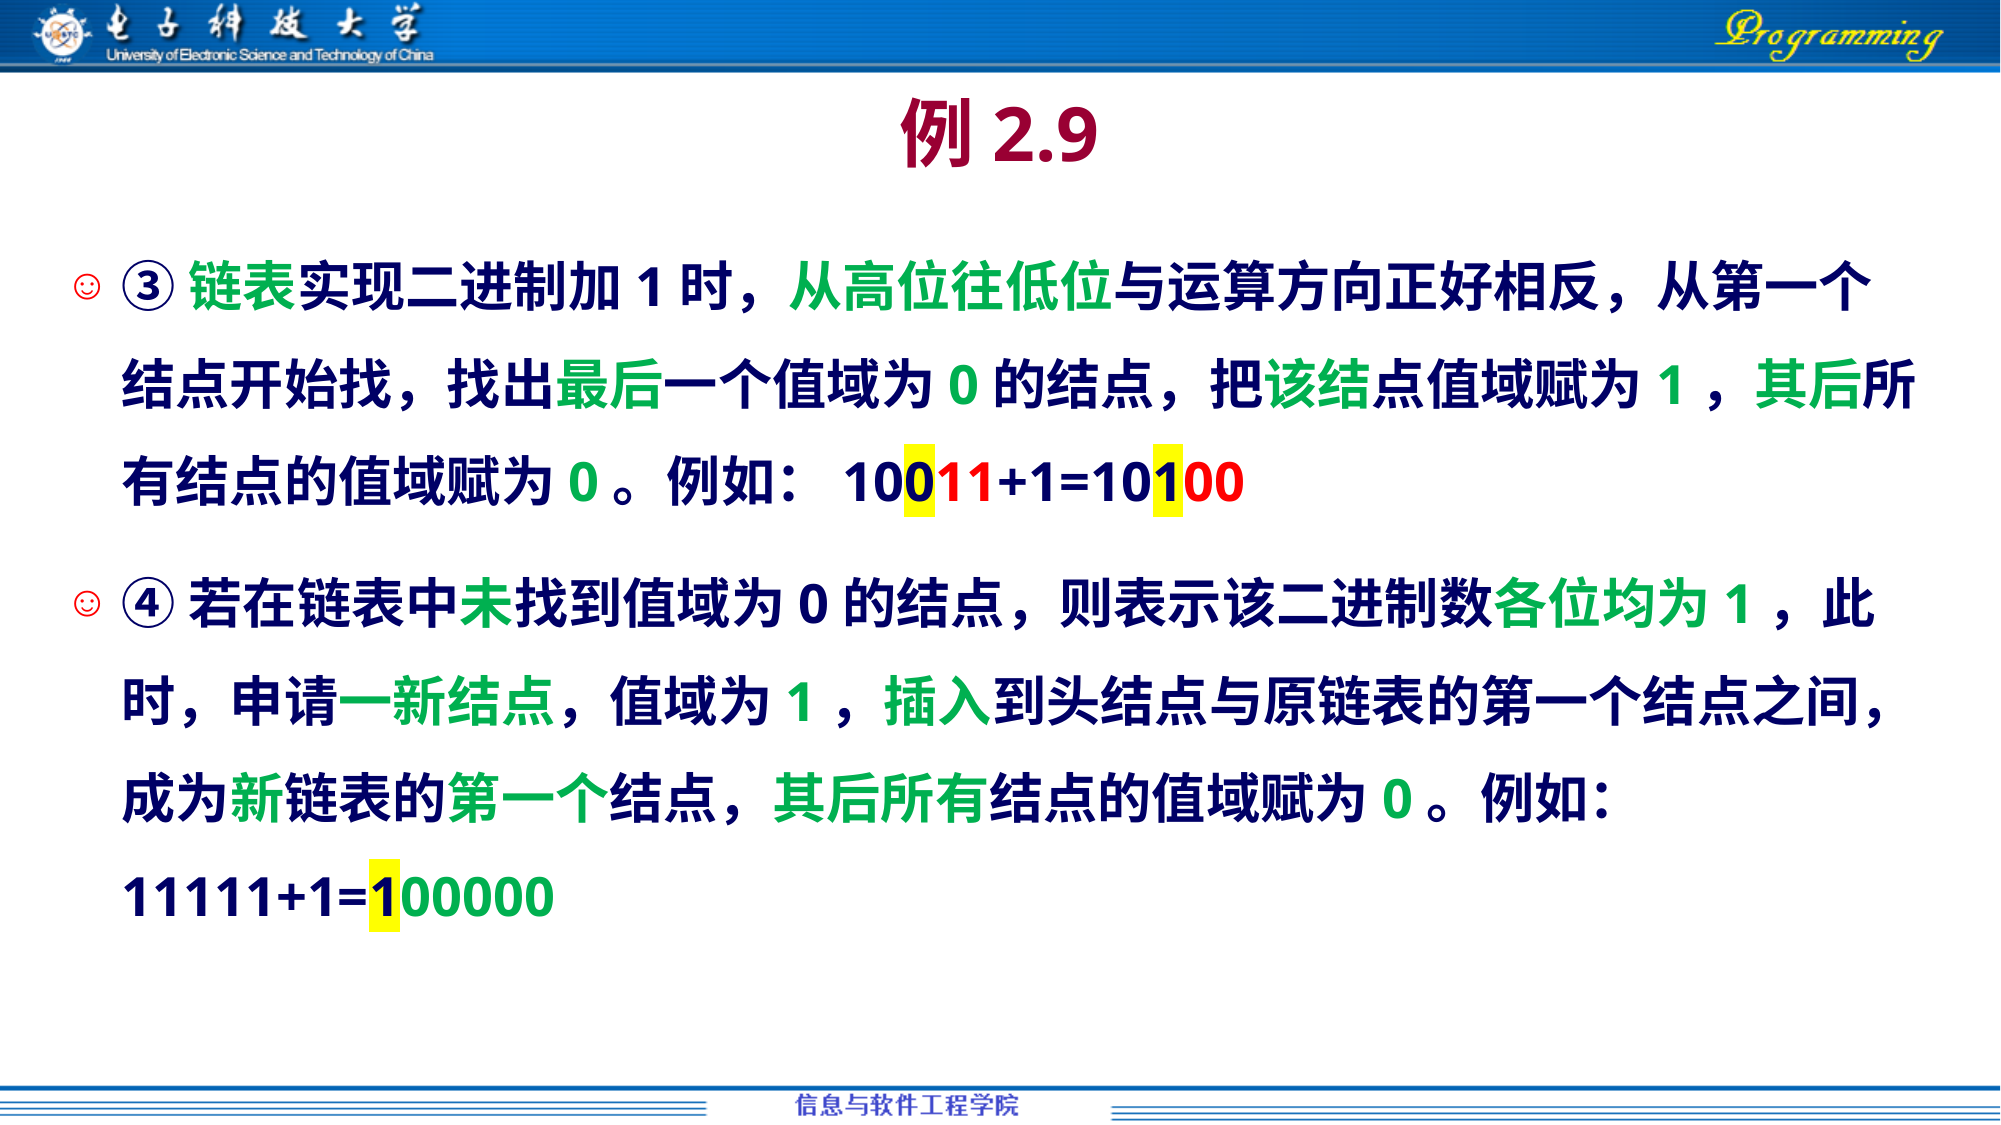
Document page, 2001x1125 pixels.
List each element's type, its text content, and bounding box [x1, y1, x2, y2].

list ③链表实现二进制加1时，从高位往低位与运算方向正好相反，从第一个结点开始找，找出最后一个值域为0的结点，把该结点值域赋为1，其后所有结点的值域赋为0。例如：10011+1=10100 ④若在链表中未找到值域为0的结点，则表示该二进制数各位均为1，此时，申请一新结点，值域为1，插入到头结点与原链表的第一个结点之间，成为新链表的第一个结点，其后所有结点的值域赋为0。例如：11111+1=100000 [50, 212, 1934, 1075]
title 例2.9 [150, 87, 1850, 175]
picture [0, 0, 2001, 1125]
